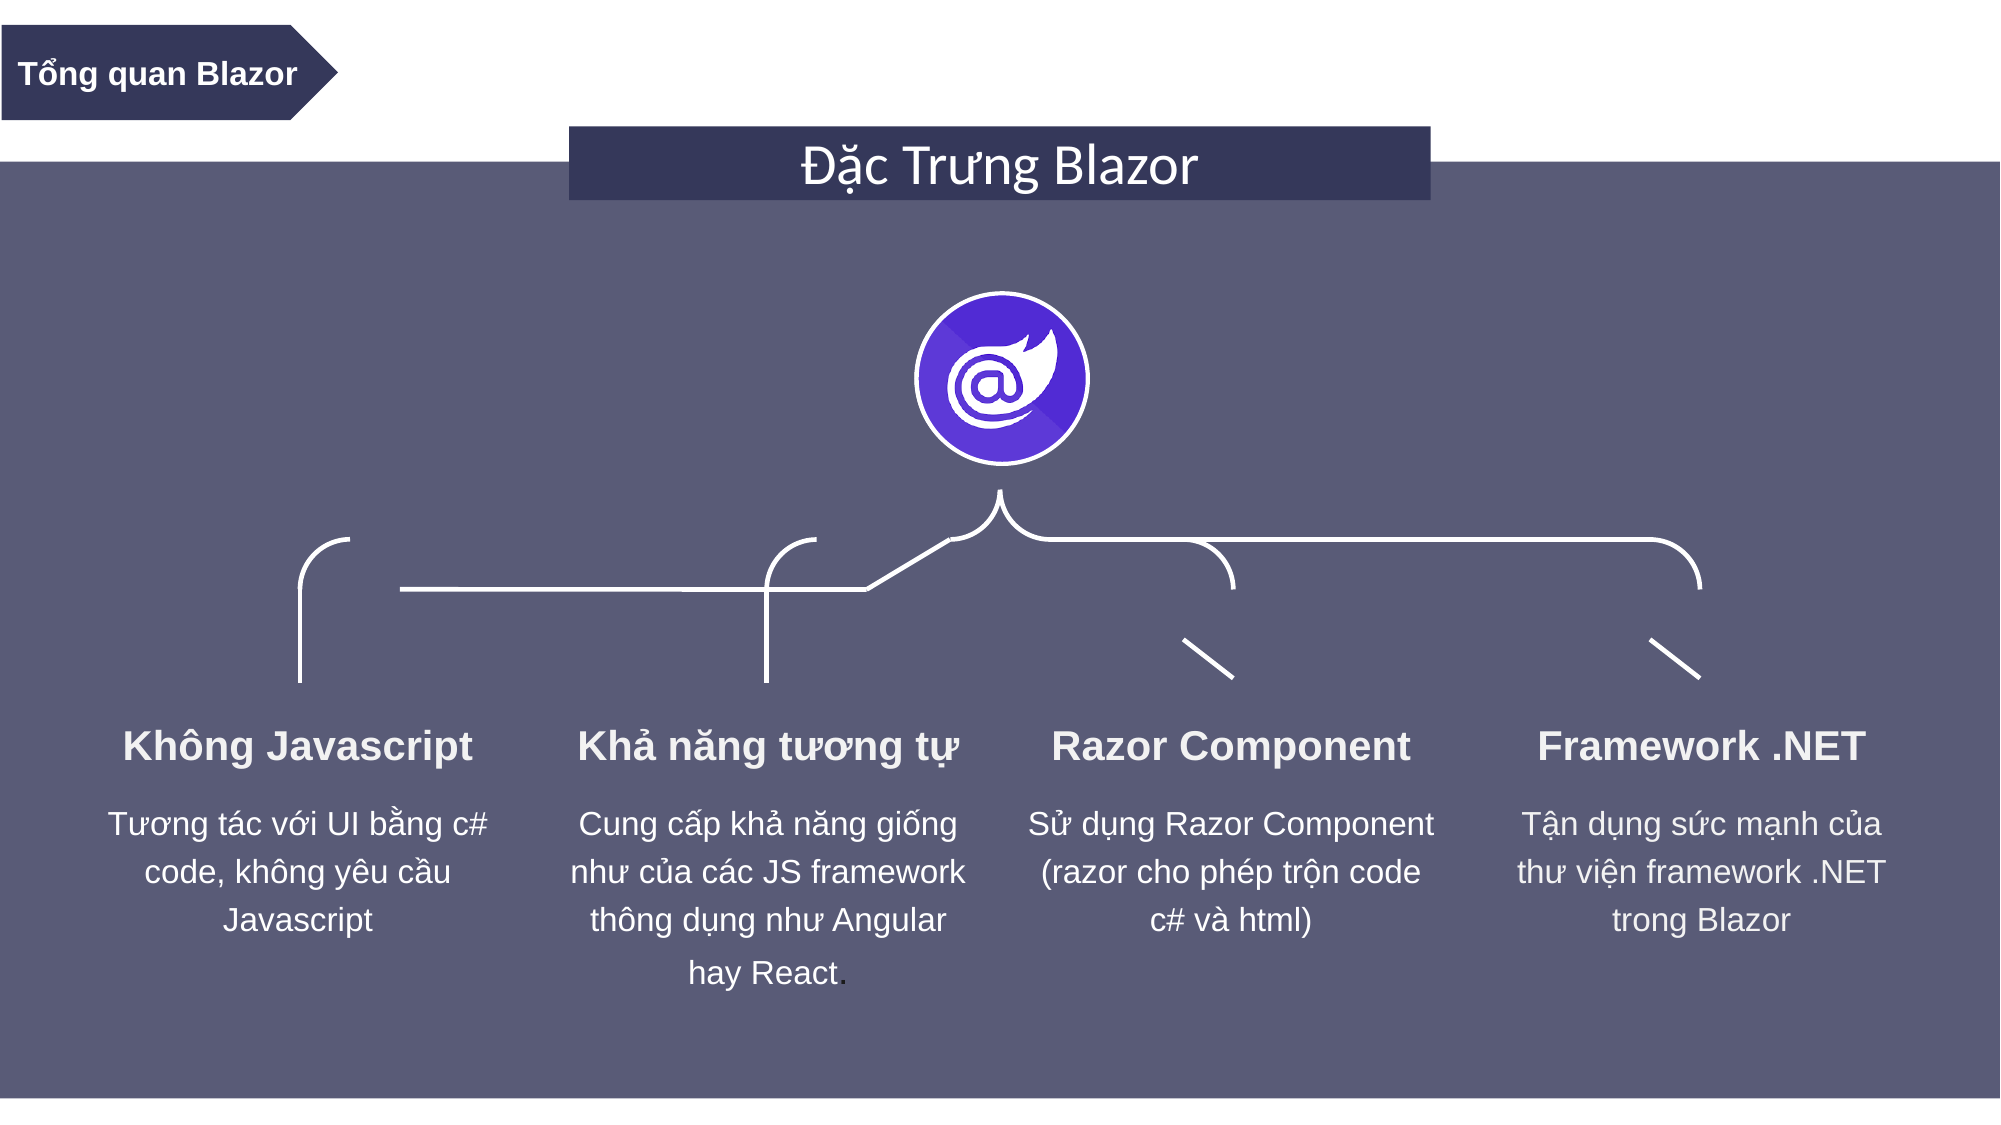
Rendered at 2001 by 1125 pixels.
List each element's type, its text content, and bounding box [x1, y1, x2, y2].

text_box Đặc Trưng Blazor [569, 126, 1431, 201]
text_box [1183, 548, 1234, 590]
text_box [1649, 539, 1700, 590]
text_box [914, 291, 1090, 466]
text_box Tận dụng sức mạnh của thư viện framework .NET trong Blazor [1483, 787, 1921, 971]
text_box [0, 161, 2000, 1099]
text_box [1000, 489, 1051, 540]
text_box Framework .NET [1483, 711, 1921, 762]
text_box [766, 548, 817, 587]
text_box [959, 338, 1041, 419]
text_box Khả năng tương tự [549, 711, 987, 762]
text_box Tương tác với UI bằng c# code, không yêu cầu Javascript [79, 787, 517, 971]
text_box Sử dụng Razor Component (razor cho phép trộn code c# và html) [1012, 787, 1450, 971]
text_box Tổng quan Blazor [0, 22, 341, 123]
text_box Cung cấp khả năng giống như của các JS framework thông dụng như Angular hay React. [549, 787, 987, 971]
text_box Razor Component [1012, 711, 1450, 762]
text_box [300, 539, 351, 590]
text_box Không Javascript [79, 711, 517, 762]
text_box [949, 489, 1000, 540]
